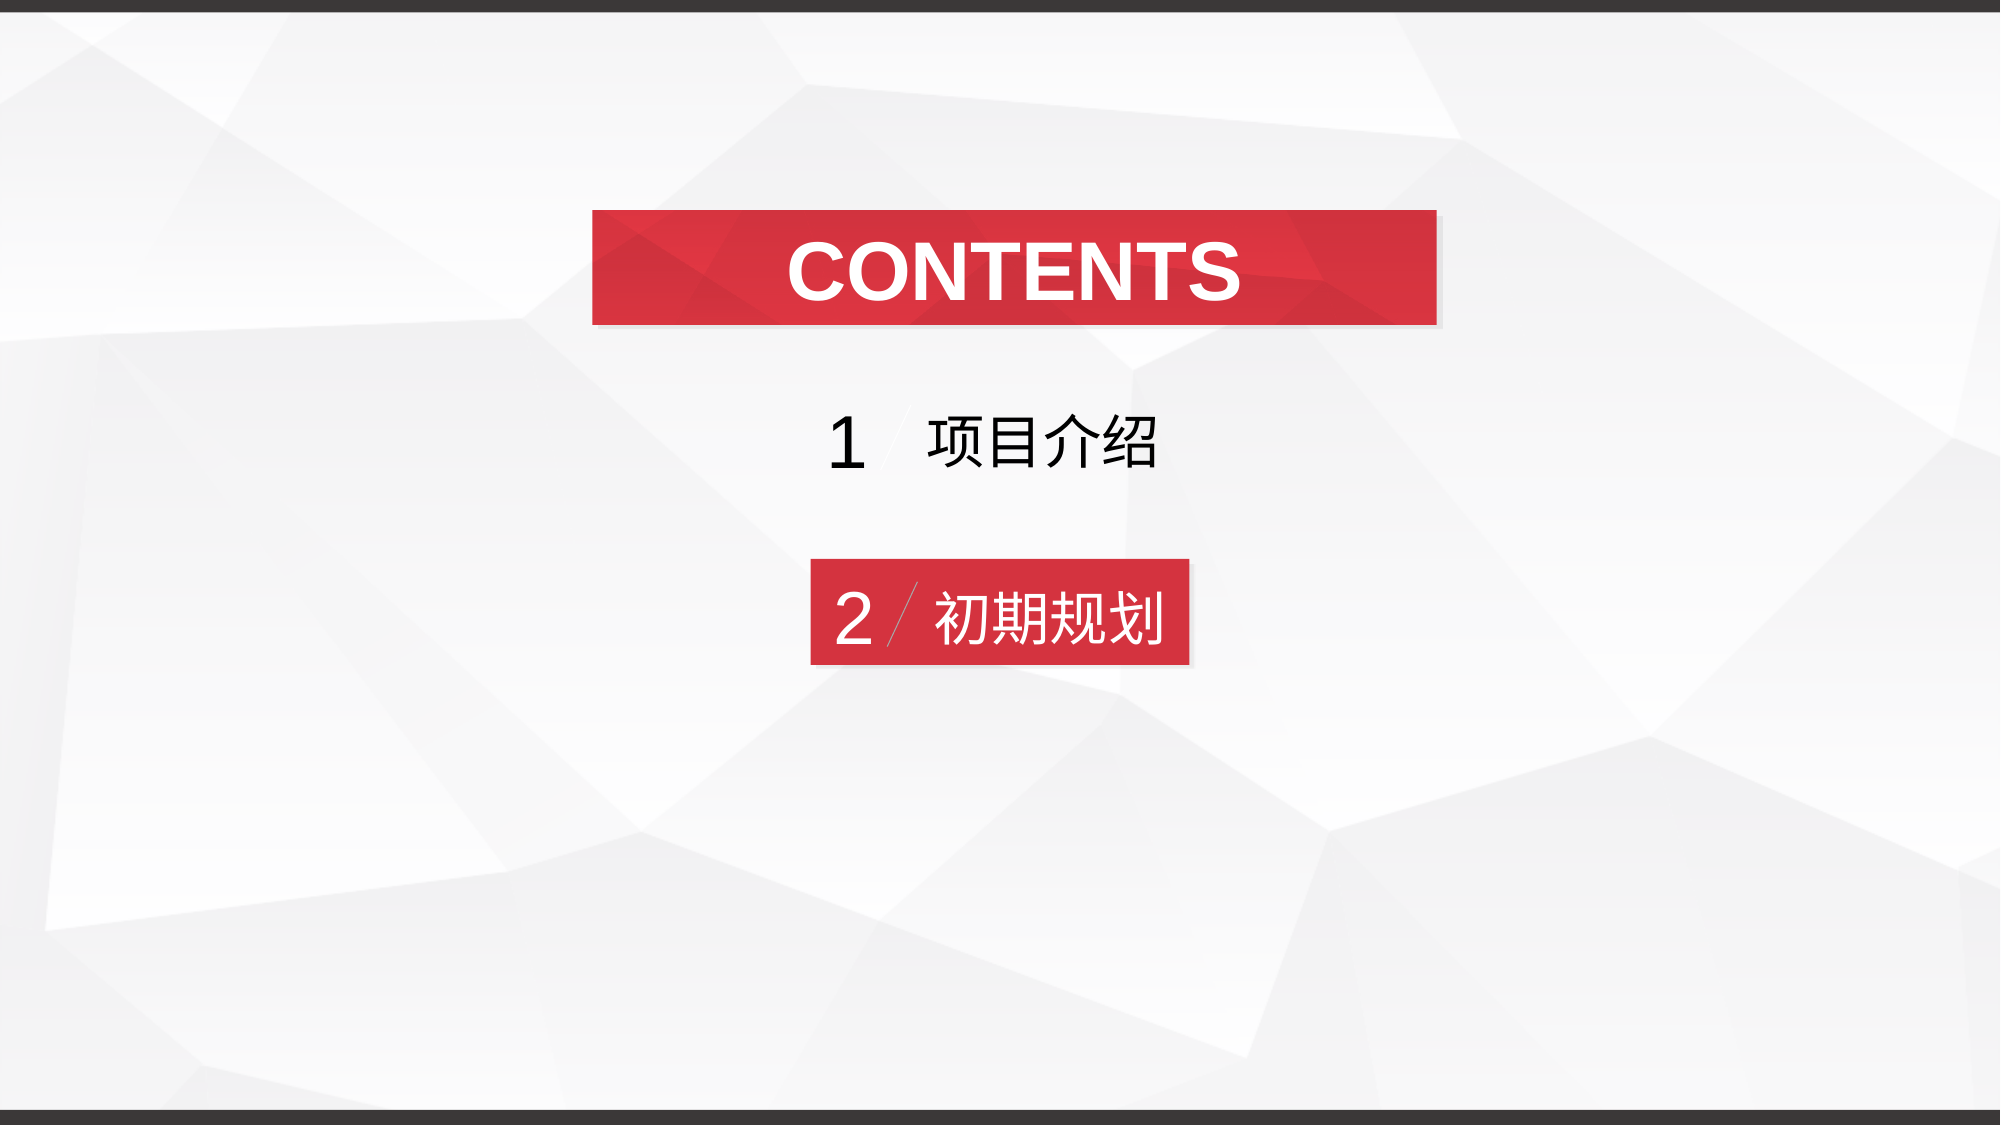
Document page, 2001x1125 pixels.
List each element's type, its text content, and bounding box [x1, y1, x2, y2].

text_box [810, 385, 1177, 492]
text_box [0, 0, 2000, 13]
text_box CONTENTS [592, 210, 1437, 325]
text_box [810, 558, 1190, 665]
picture [0, 0, 2001, 1125]
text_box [817, 562, 1183, 669]
text_box [0, 1109, 2000, 1125]
